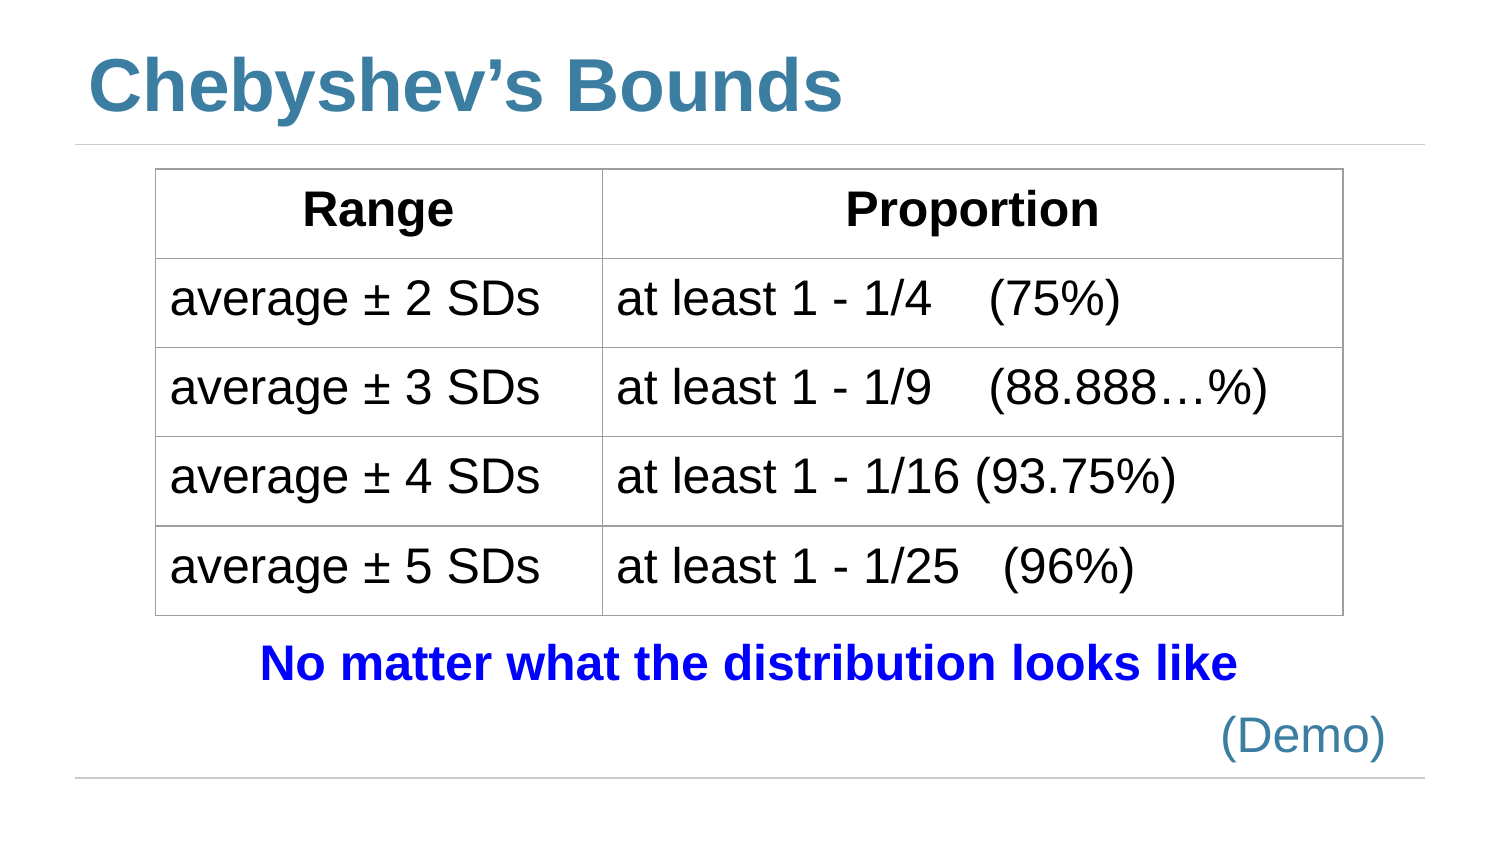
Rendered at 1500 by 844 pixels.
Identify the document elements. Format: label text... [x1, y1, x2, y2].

table_cell at least 1 - 1/25 (96%) [603, 527, 1342, 615]
table_cell at least 1 - 1/4 (75%) [603, 259, 1342, 347]
title Chebyshev’s Bounds [86, 34, 851, 178]
table_header Proportion [603, 170, 1342, 258]
text_box No matter what the distribution looks like (Demo) [257, 617, 1389, 763]
table_header Range [156, 170, 602, 258]
table_cell average ± 3 SDs [156, 348, 602, 436]
table_cell average ± 5 SDs [156, 527, 602, 615]
table_cell at least 1 - 1/16 (93.75%) [603, 437, 1342, 525]
table_cell average ± 4 SDs [156, 437, 602, 525]
table_cell at least 1 - 1/9 (88.888…%) [603, 348, 1342, 436]
table_cell average ± 2 SDs [156, 259, 602, 347]
